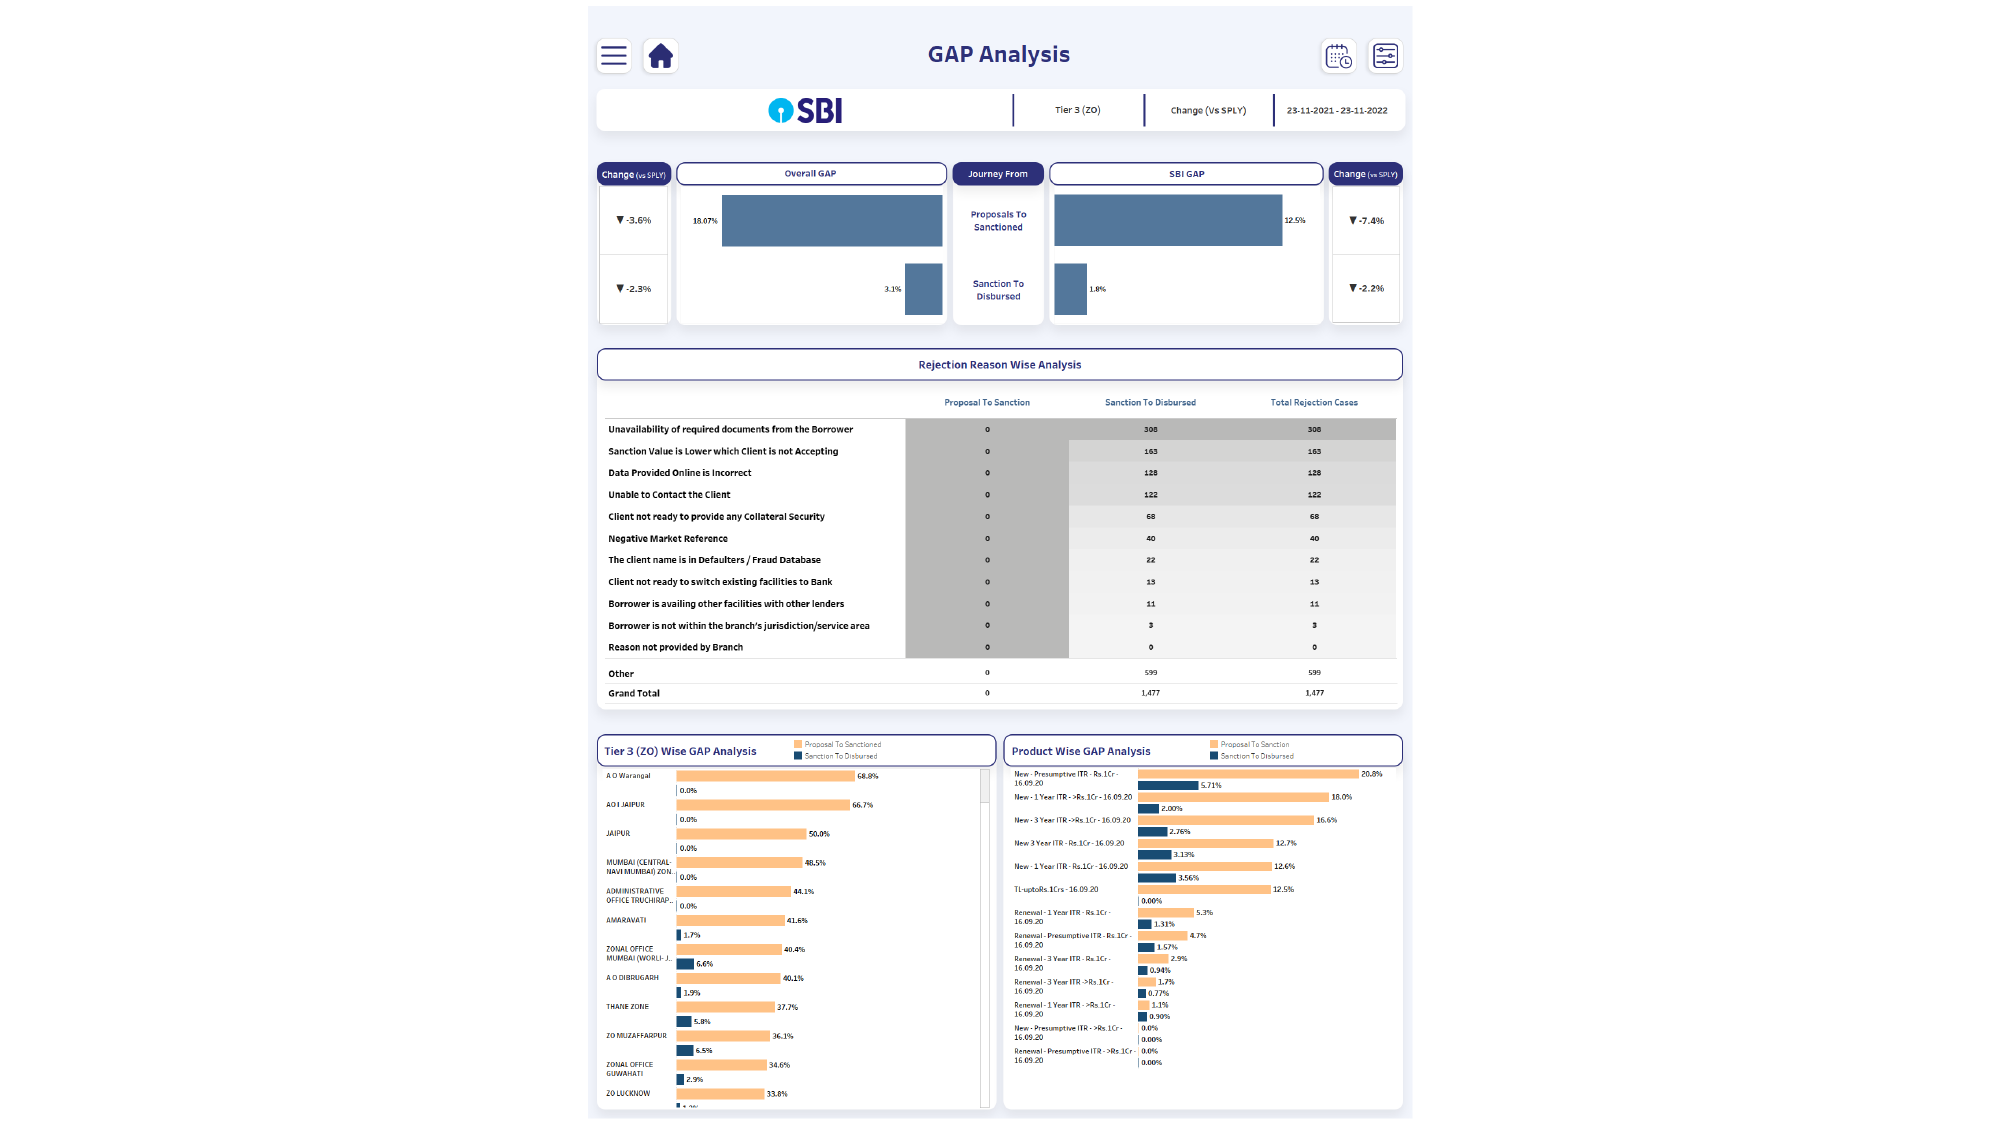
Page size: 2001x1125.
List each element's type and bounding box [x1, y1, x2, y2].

picture [581, 0, 1419, 1125]
